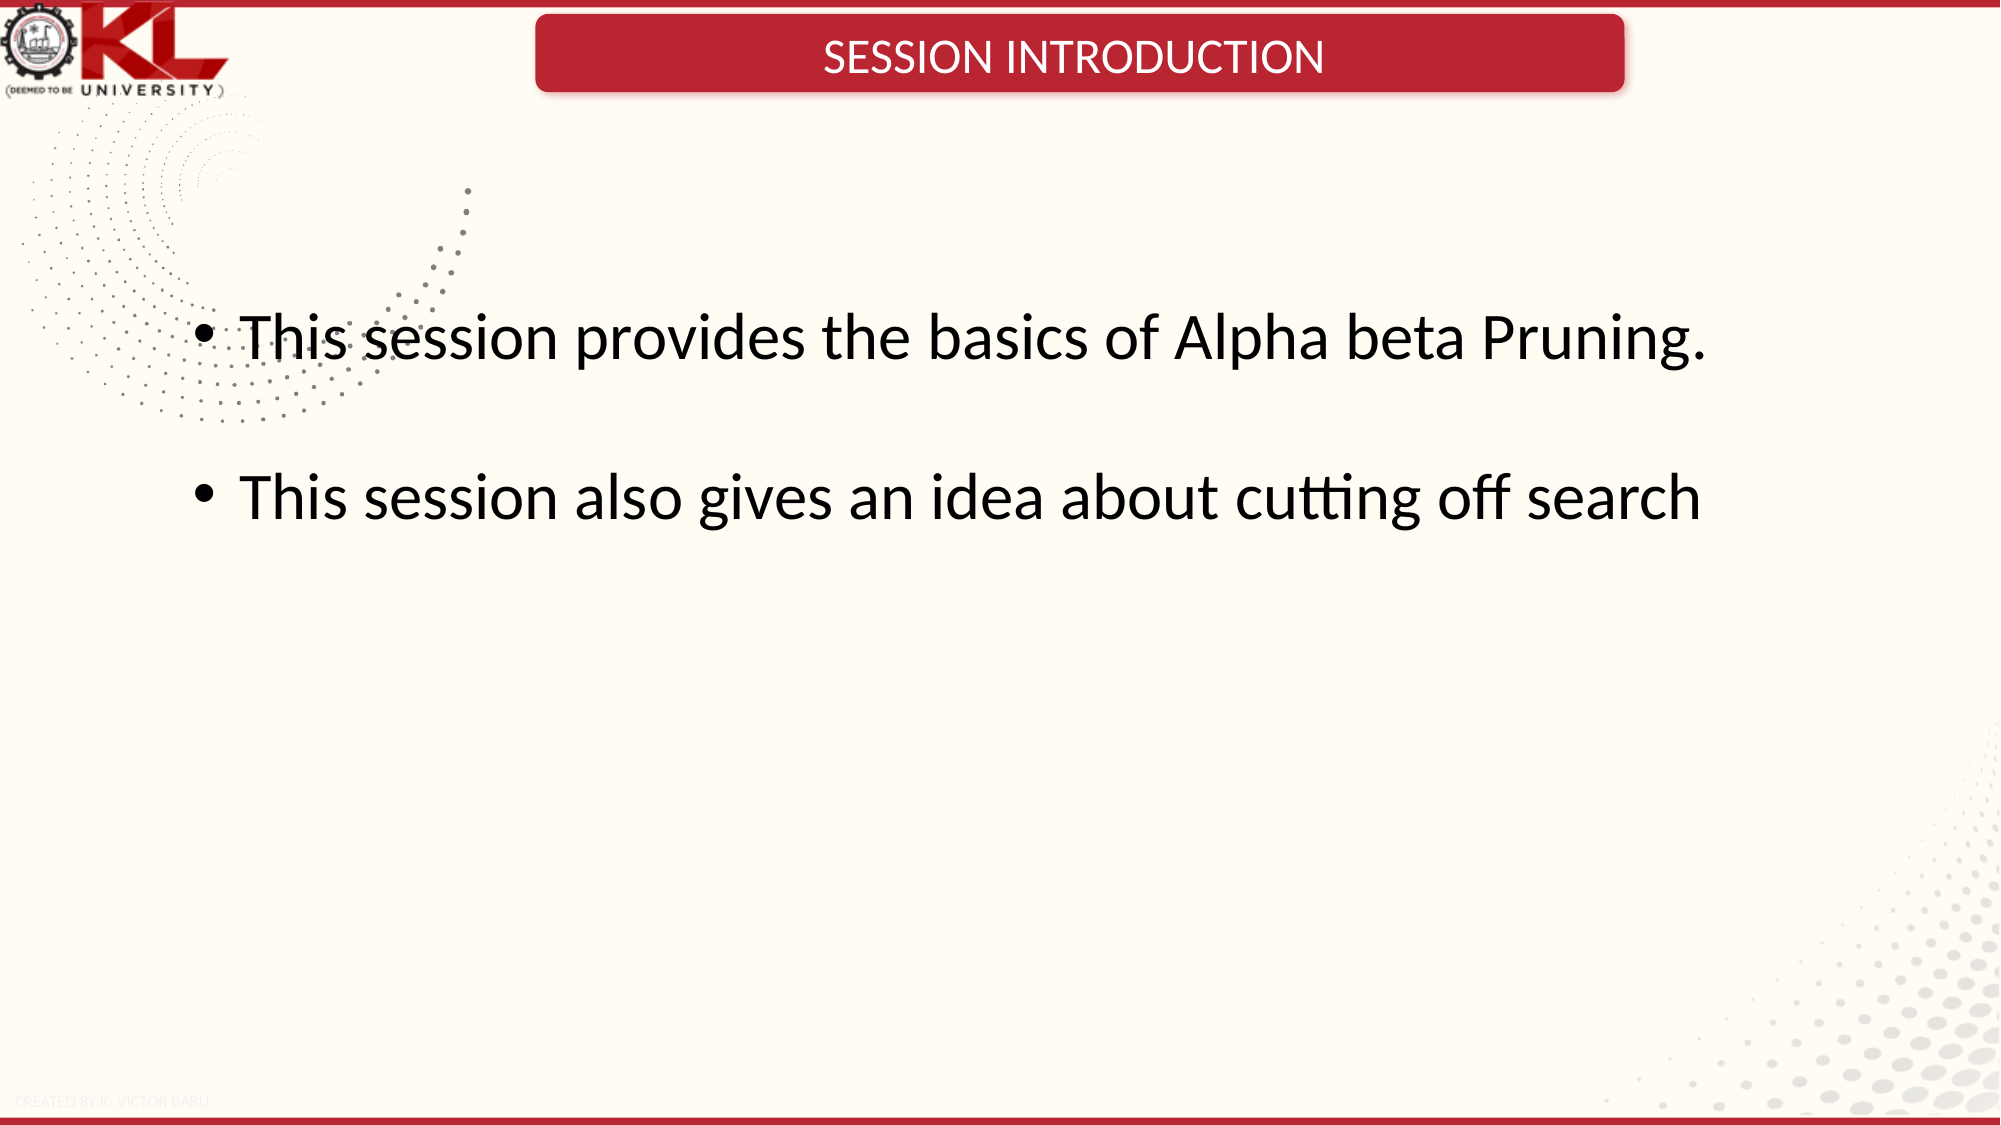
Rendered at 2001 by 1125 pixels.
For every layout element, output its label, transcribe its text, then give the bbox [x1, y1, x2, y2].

text_box SESSION INTRODUCTION [533, 12, 1627, 94]
picture [0, 0, 327, 99]
text_box This session provides the basics of Alpha beta Pruning. This session also gives an idea about cutting off search [177, 205, 1833, 540]
